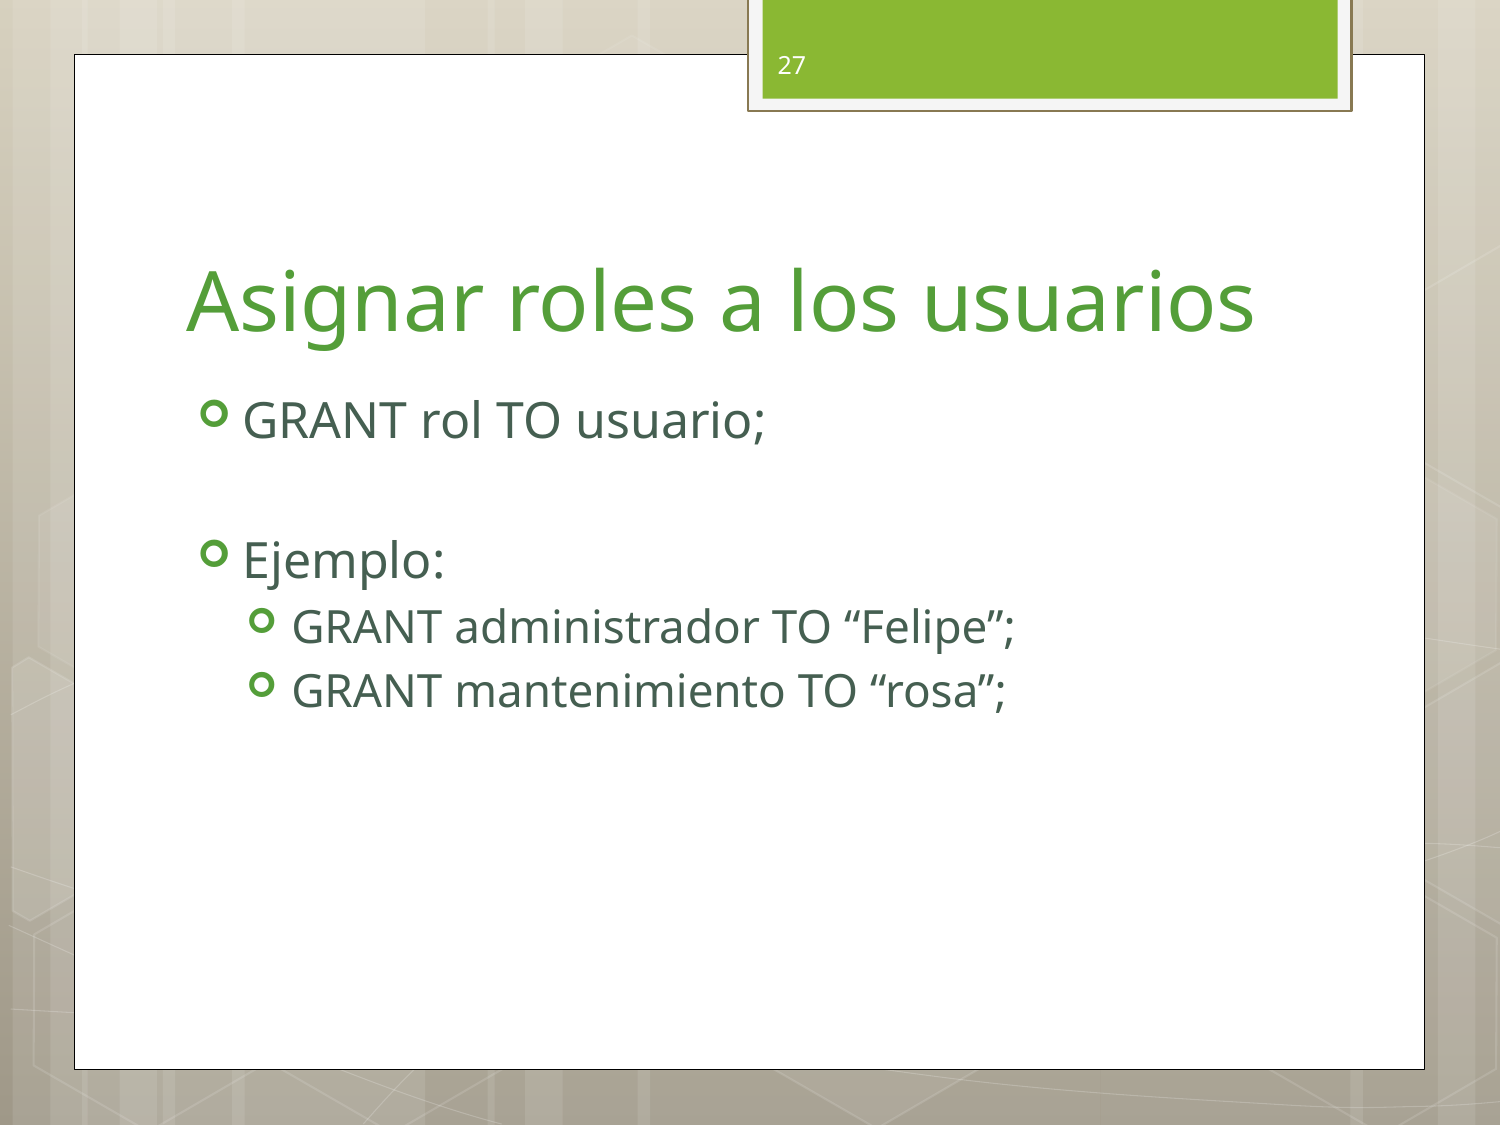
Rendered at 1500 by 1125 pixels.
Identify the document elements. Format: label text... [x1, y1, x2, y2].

slide_number 27 [762, 36, 982, 97]
list GRANT rol TO usuario; Ejemplo: GRANT administrador TO “Felipe”; GRANT mantenimiento TO “rosa”; [171, 381, 1283, 957]
title Asignar roles a los usuarios [171, 168, 1324, 357]
